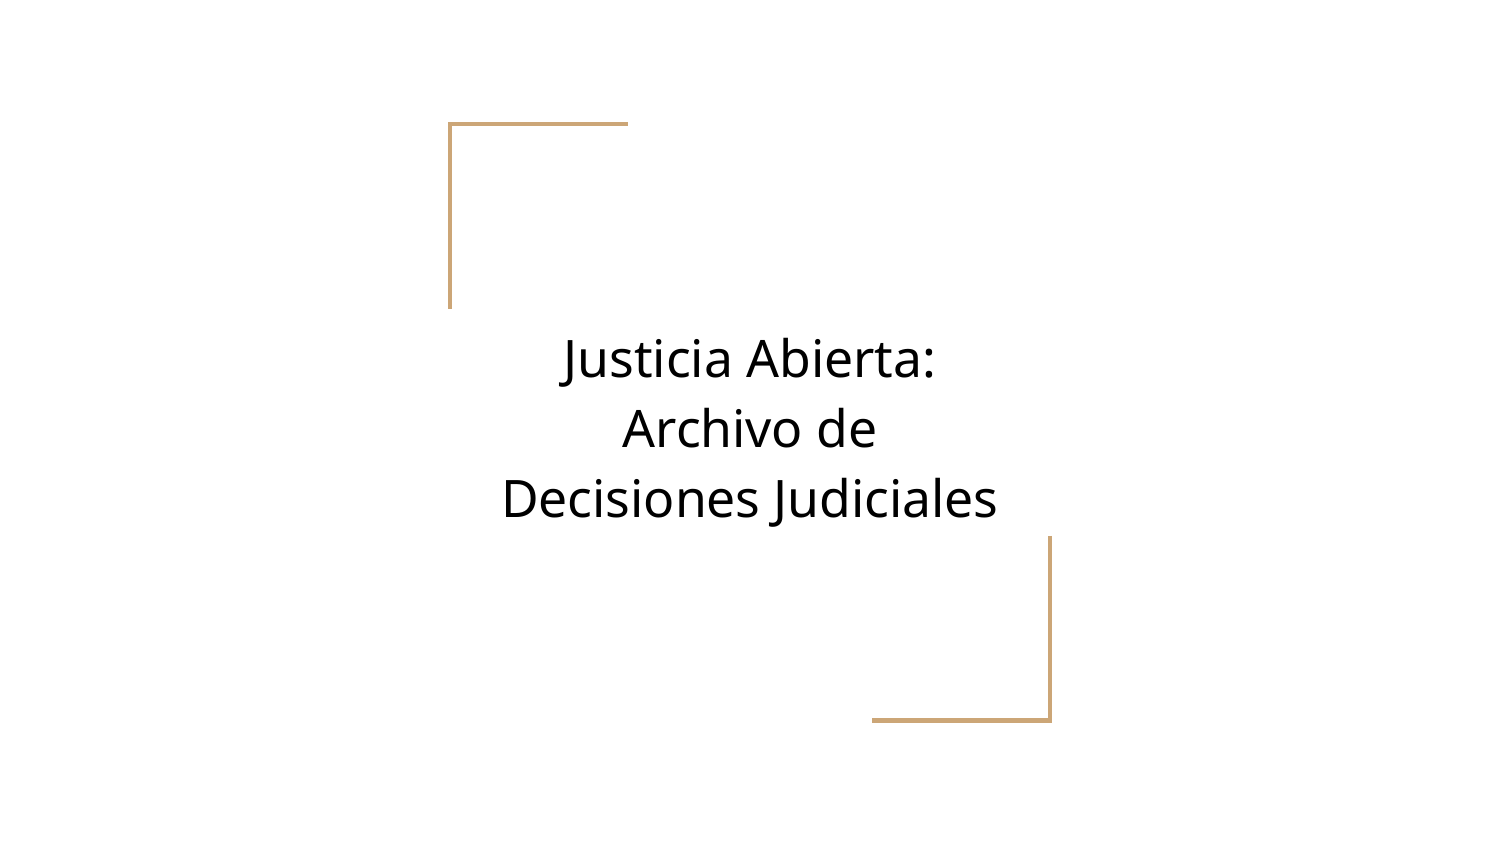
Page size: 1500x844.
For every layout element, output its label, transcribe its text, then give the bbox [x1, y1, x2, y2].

title Justicia Abierta: Archivo de Decisiones Judiciales [482, 295, 1018, 548]
